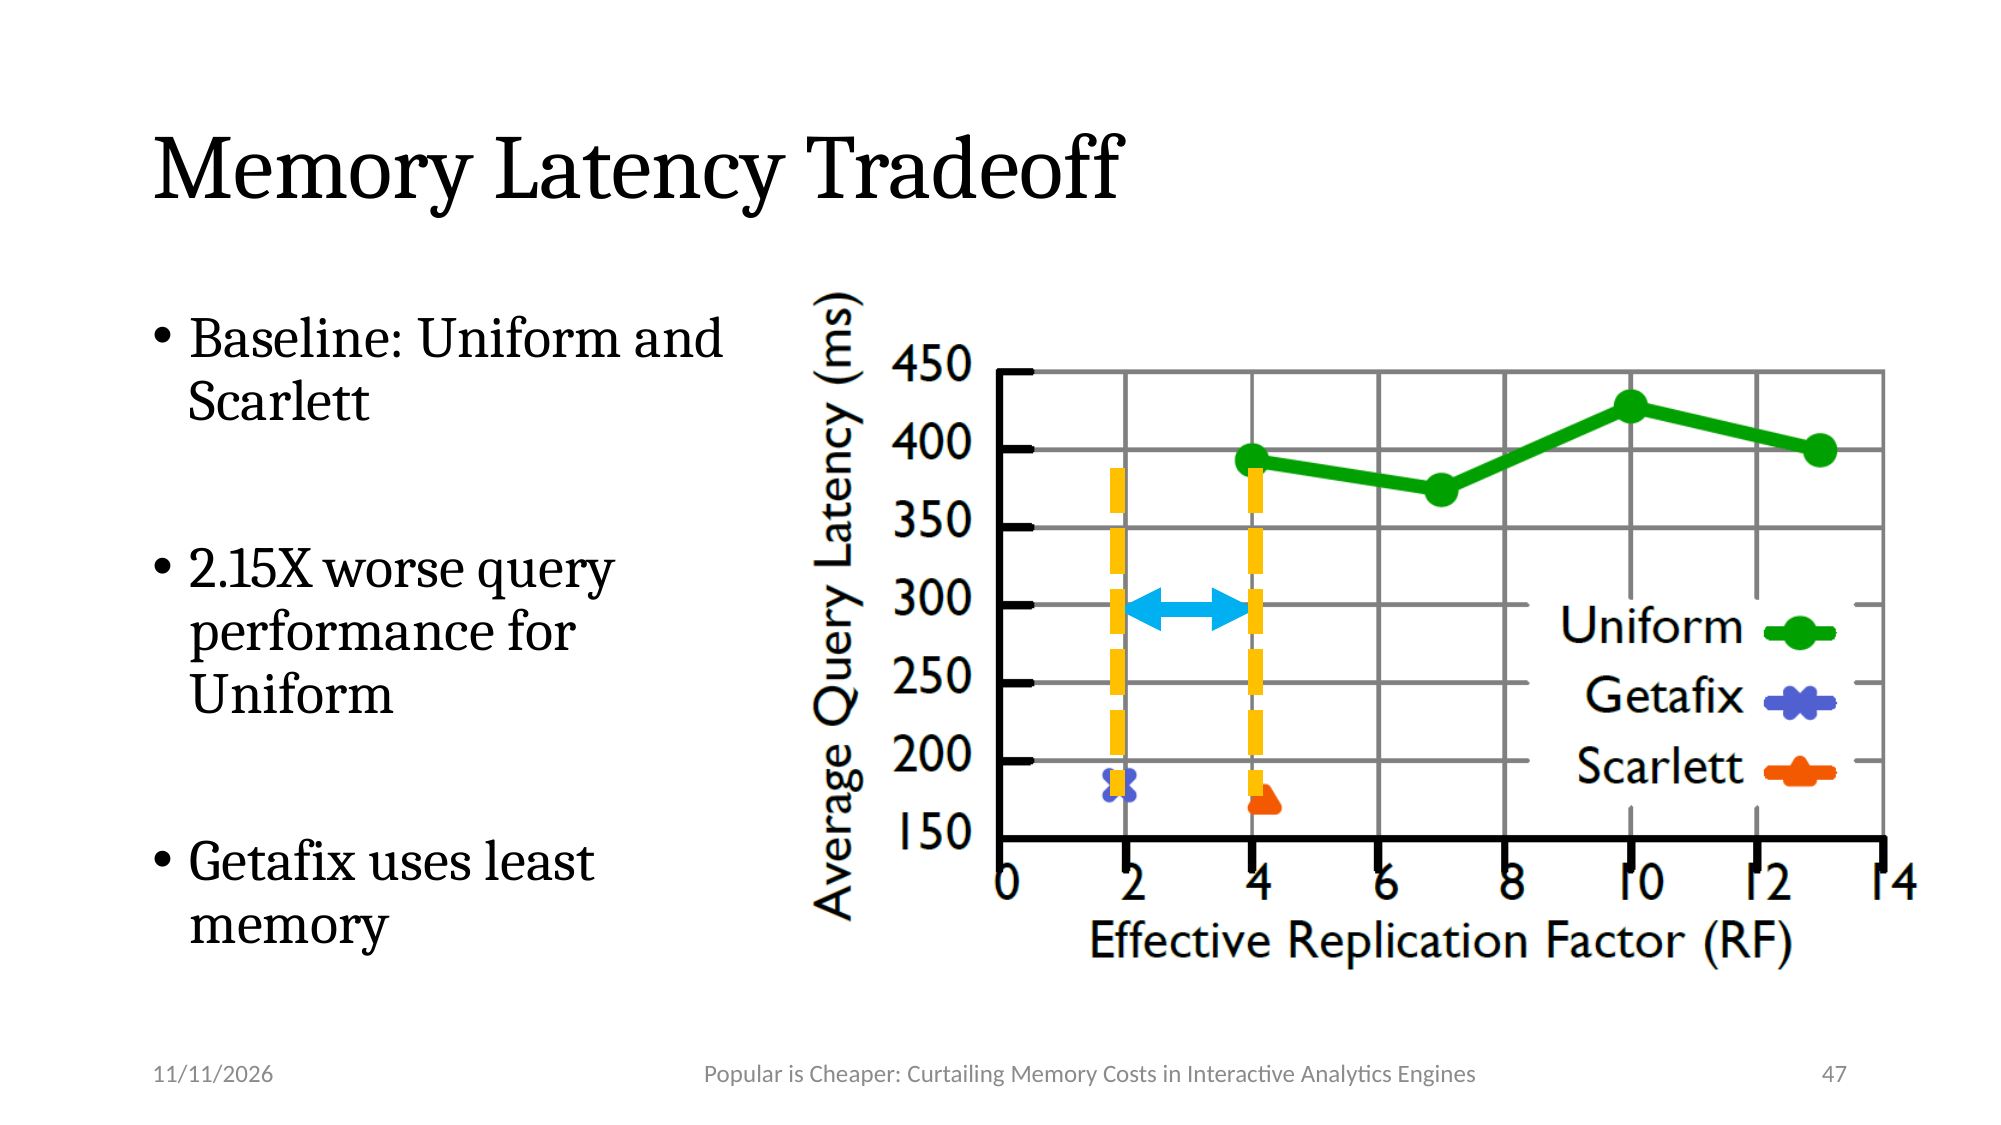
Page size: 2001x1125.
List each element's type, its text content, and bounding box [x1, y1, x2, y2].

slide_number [137, 1042, 588, 1103]
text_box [1022, 562, 1351, 701]
list Baseline: Uniform and Scarlett 2.15X worse query performance for Uniform Getafix uses least memory [137, 299, 789, 991]
title Memory Latency Tradeoff [137, 59, 1863, 278]
slide_number 47 [1412, 1042, 1863, 1103]
footer Popular is Cheaper: Curtailing Memory Costs in Interactive Analytics Engines [662, 1042, 1412, 1103]
picture [798, 277, 1926, 978]
